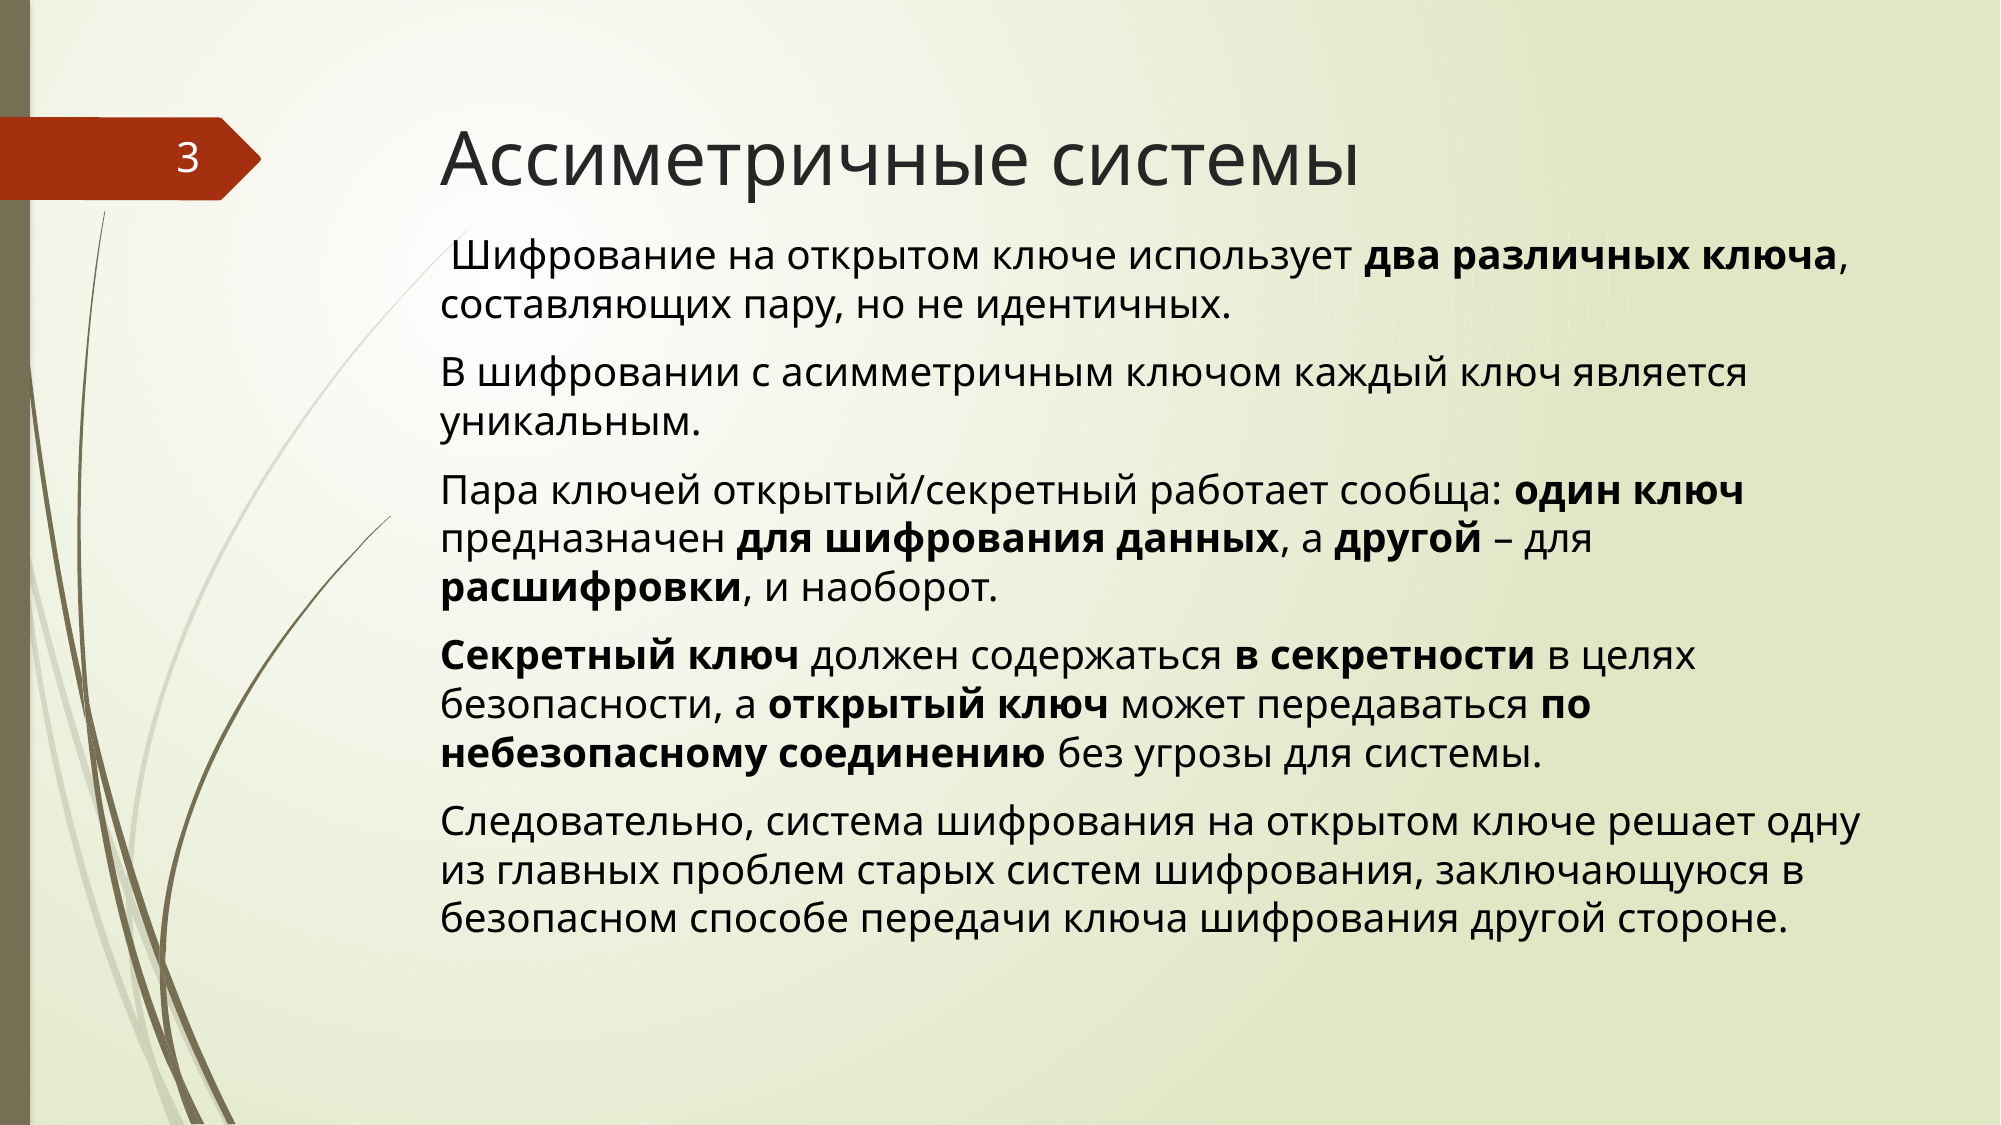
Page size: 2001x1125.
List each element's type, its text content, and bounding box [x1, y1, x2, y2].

title Ассиметричные системы [425, 102, 1888, 221]
list Шифрование на открытом ключе использует два различных ключа, составляющих пару, но не идентичных. В шифровании с асимметричным ключом каждый ключ является уникальным. Пара ключей открытый/секретный работает сообща: один ключ предназначен для шифрования данных, а другой – для расшифровки, и наоборот. Секретный ключ должен содержаться в секретности в целях безопасности, а открытый ключ может передаваться по небезопасному соединению без угрозы для системы. Следовательно, система шифрования на открытом ключе решает одну из главных проблем старых систем шифрования, заключающуюся в безопасном способе передачи ключа шифрования другой стороне. [424, 221, 1888, 970]
slide_number 3 [87, 129, 216, 190]
